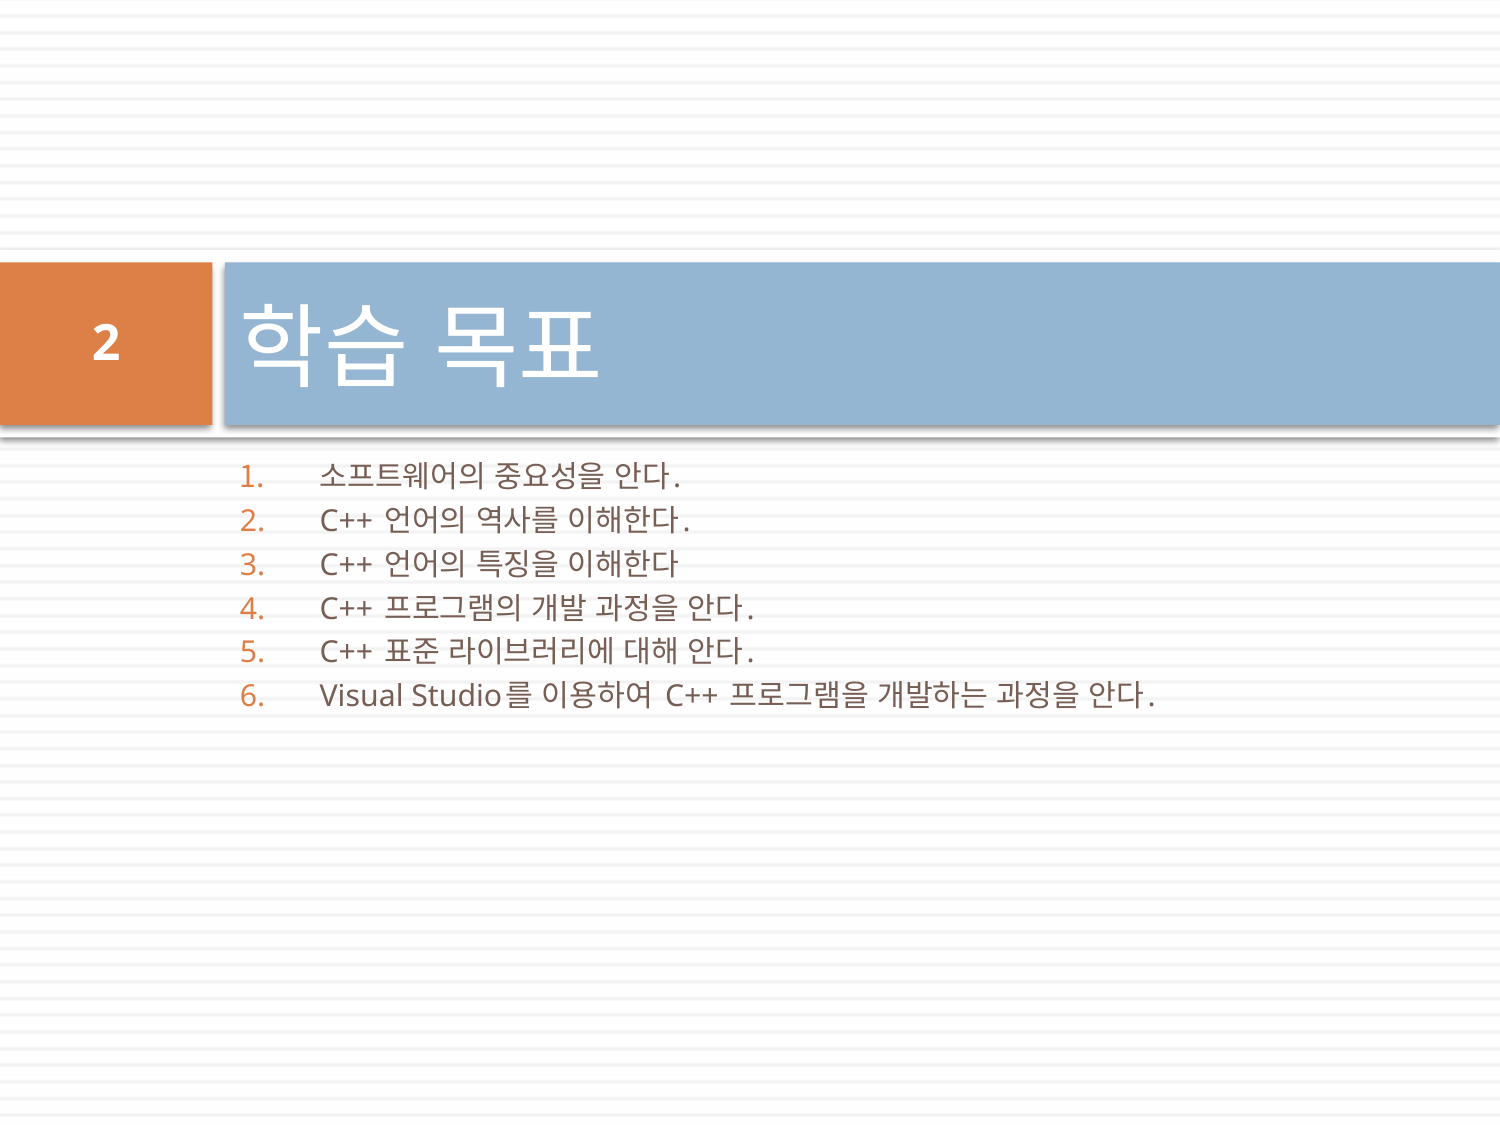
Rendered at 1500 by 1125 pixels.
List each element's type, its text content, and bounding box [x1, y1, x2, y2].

slide_number 2 [0, 287, 213, 403]
title 학습 목표 [225, 262, 1475, 425]
list 소프트웨어의 중요성을 안다. C++ 언어의 역사를 이해한다. C++ 언어의 특징을 이해한다 C++ 프로그램의 개발 과정을 안다. C++ 표준 라이브러리에 대해 안다. Visual Studio를 이용하여 C++ 프로그램을 개발하는 과정을 안다. [225, 450, 1394, 725]
